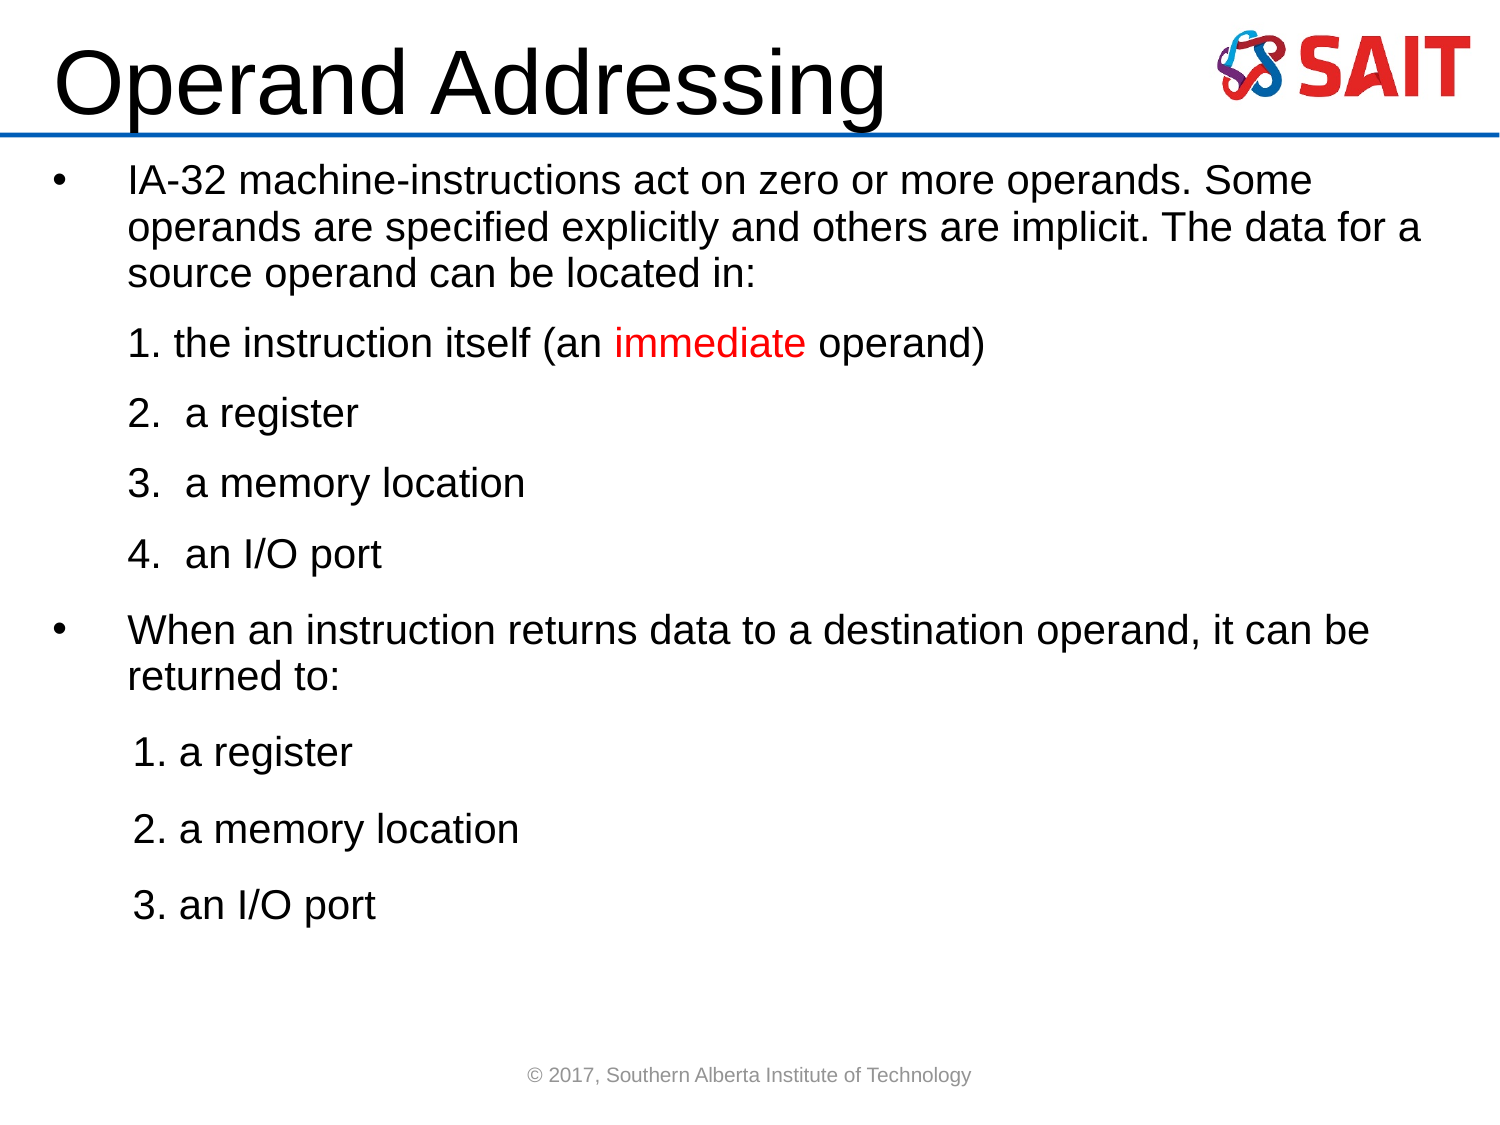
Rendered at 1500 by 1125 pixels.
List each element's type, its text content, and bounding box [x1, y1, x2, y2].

list IA-32 machine-instructions act on zero or more operands. Some operands are specified explicitly and others are implicit. The data for a source operand can be located in: 1. the instruction itself (an immediate operand) 2. a register 3. a memory location 4. an I/O port When an instruction returns data to a destination operand, it can be returned to: 1. a register 2. a memory location 3. an I/O port [37, 149, 1500, 864]
title Operand Addressing [0, 24, 1132, 243]
picture [1187, 0, 1500, 130]
